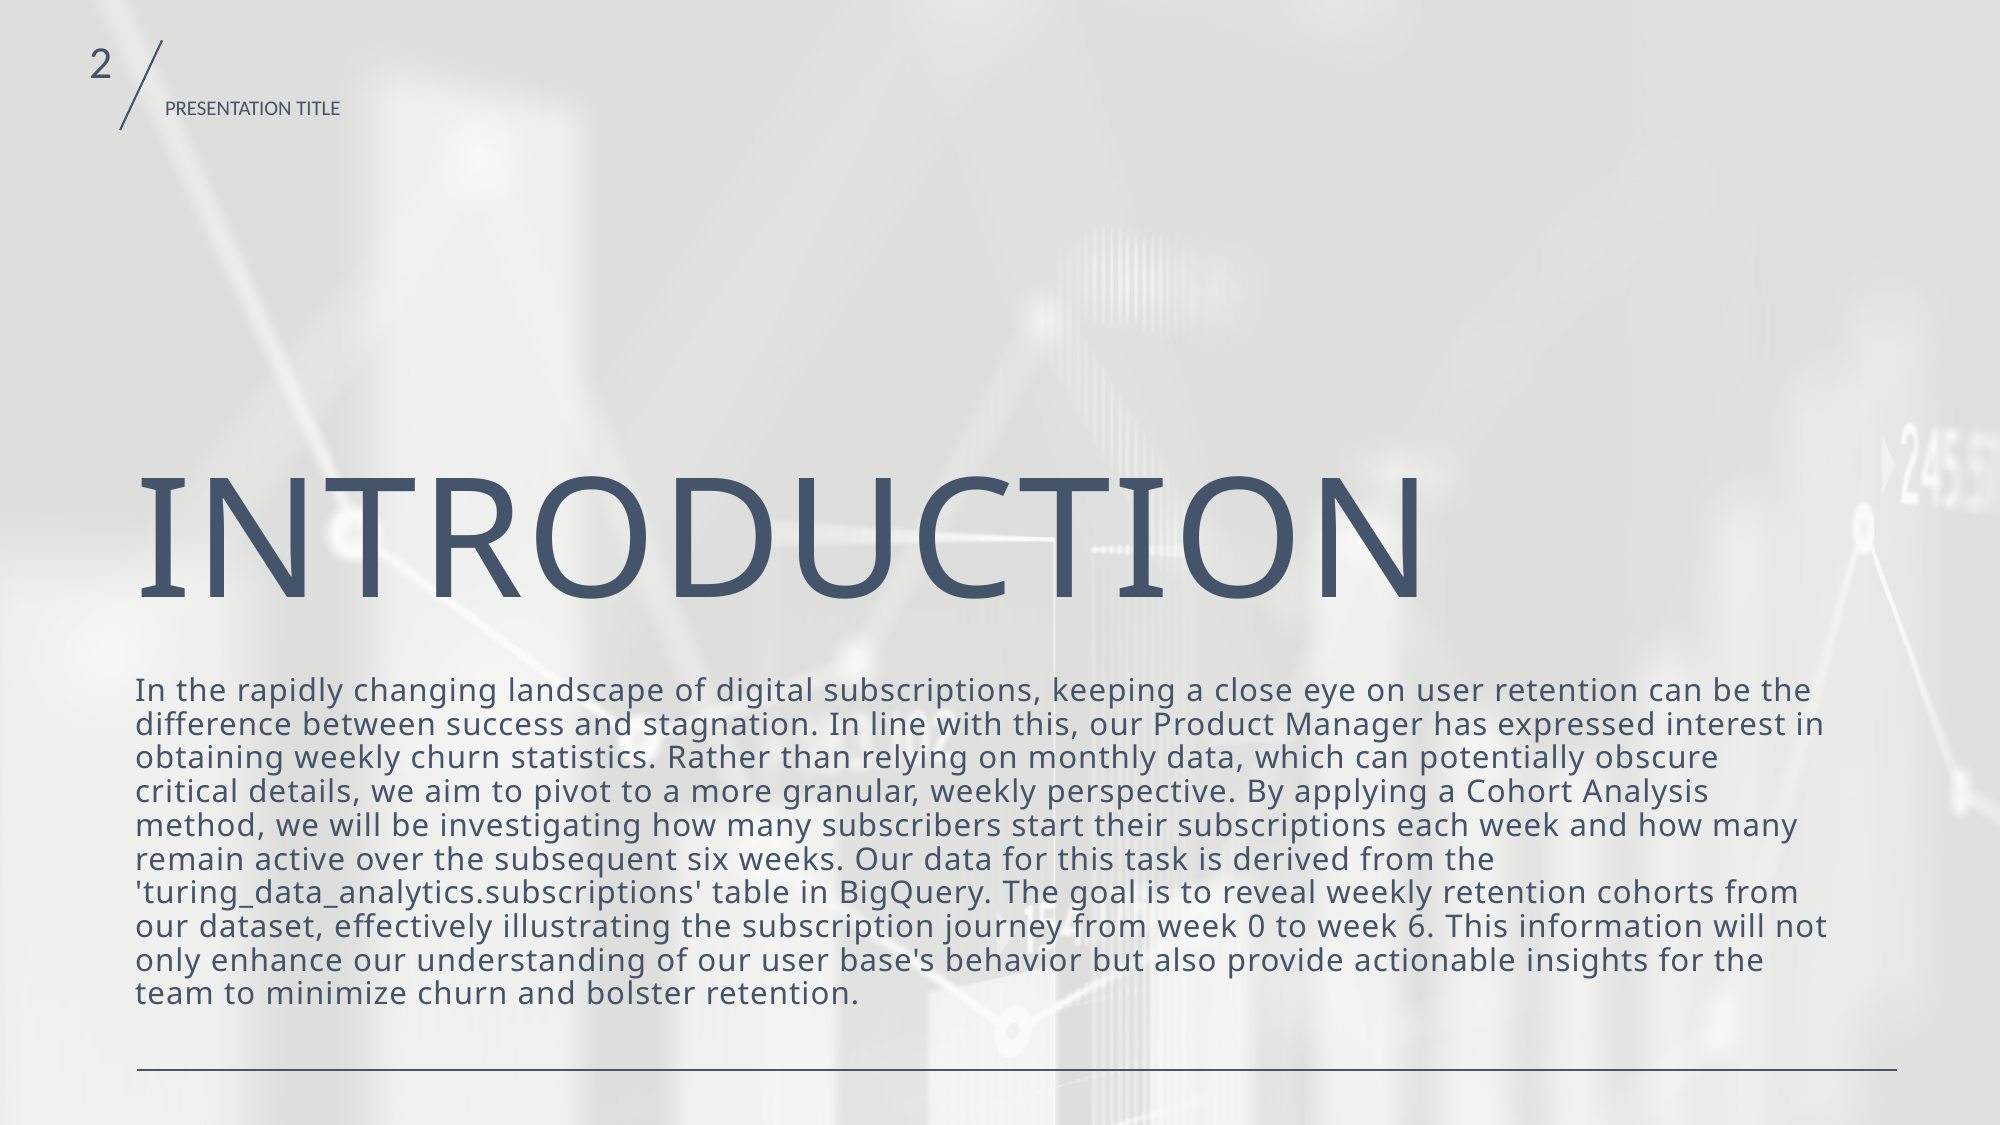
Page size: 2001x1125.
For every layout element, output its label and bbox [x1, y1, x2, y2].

picture [0, 0, 2000, 1125]
text_box [120, 40, 163, 130]
